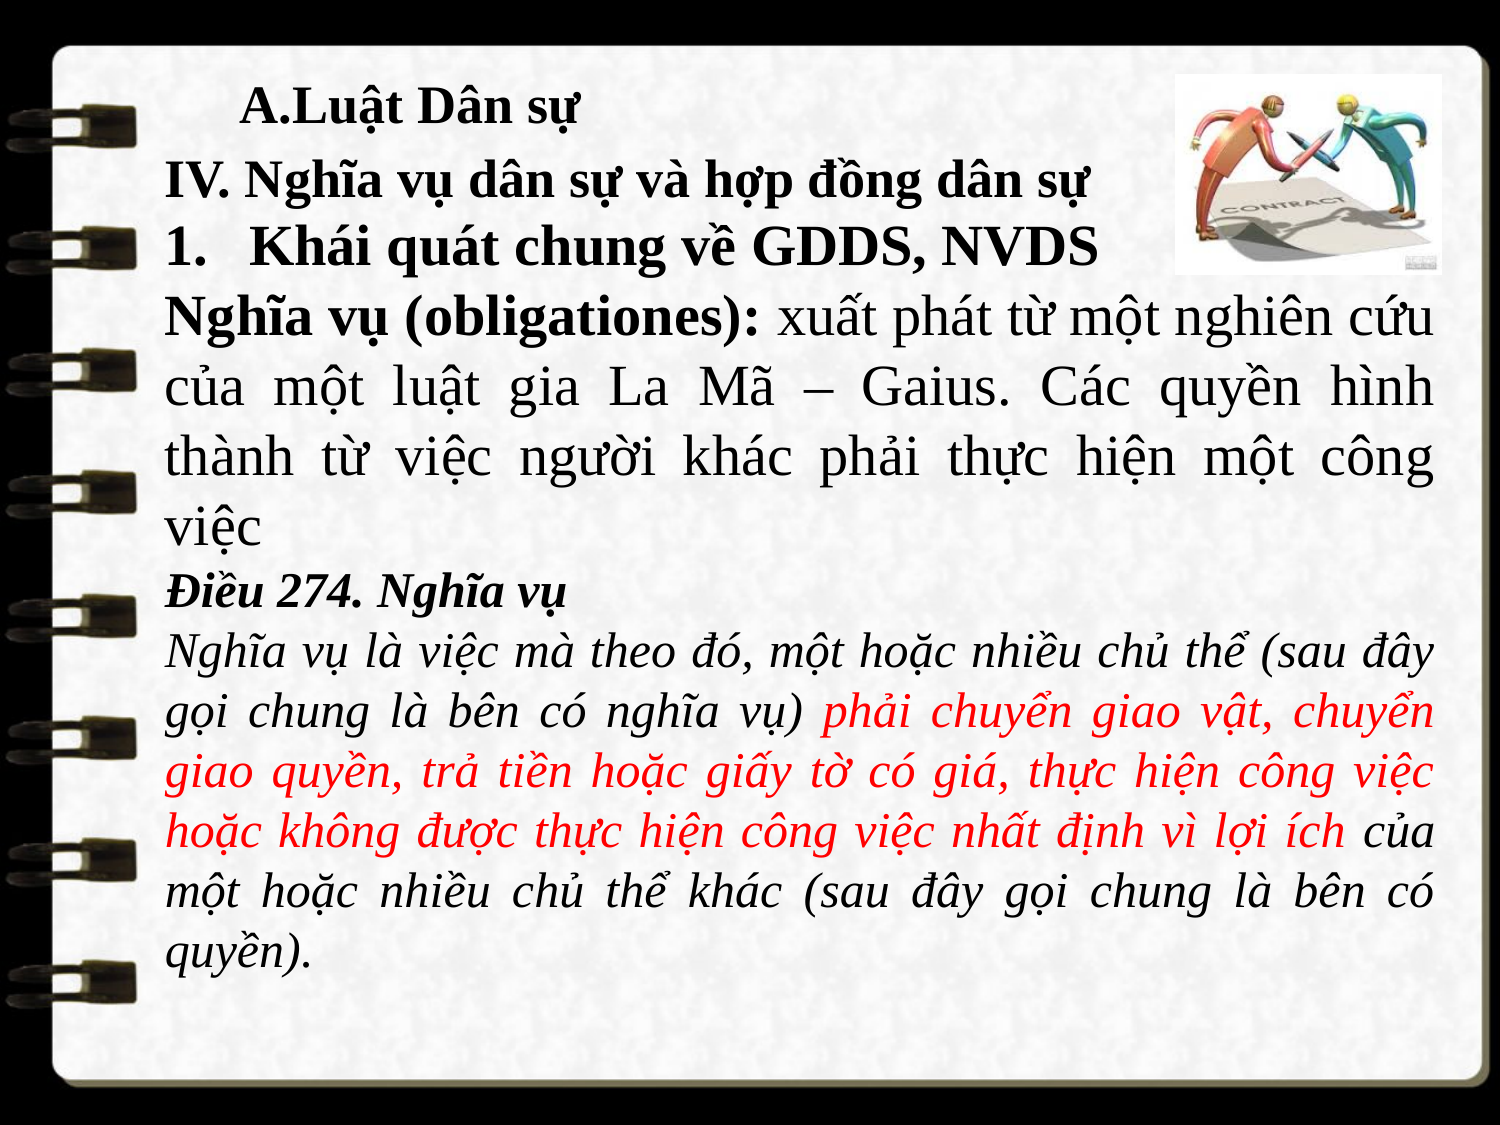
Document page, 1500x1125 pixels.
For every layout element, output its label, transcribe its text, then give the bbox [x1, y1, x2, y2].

text_box Khái quát chung về GDDS, NVDS Nghĩa vụ (obligationes): xuất phát từ một nghiên cứu của một luật gia La Mã – Gaius. Các quyền hình thành từ việc người khác phải thực hiện một công việc Điều 274. Nghĩa vụ Nghĩa vụ là việc mà theo đó, một hoặc nhiều chủ thể (sau đây gọi chung là bên có nghĩa vụ) phải chuyển giao vật, chuyển giao quyền, trả tiền hoặc giấy tờ có giá, thực hiện công việc hoặc không được thực hiện công việc nhất định vì lợi ích của một hoặc nhiều chủ thể khác (sau đây gọi chung là bên có quyền). [150, 200, 1450, 985]
list A.Luật Dân sự IV. Nghĩa vụ dân sự và hợp đồng dân sự [150, 62, 1225, 200]
picture [0, 0, 1500, 1125]
